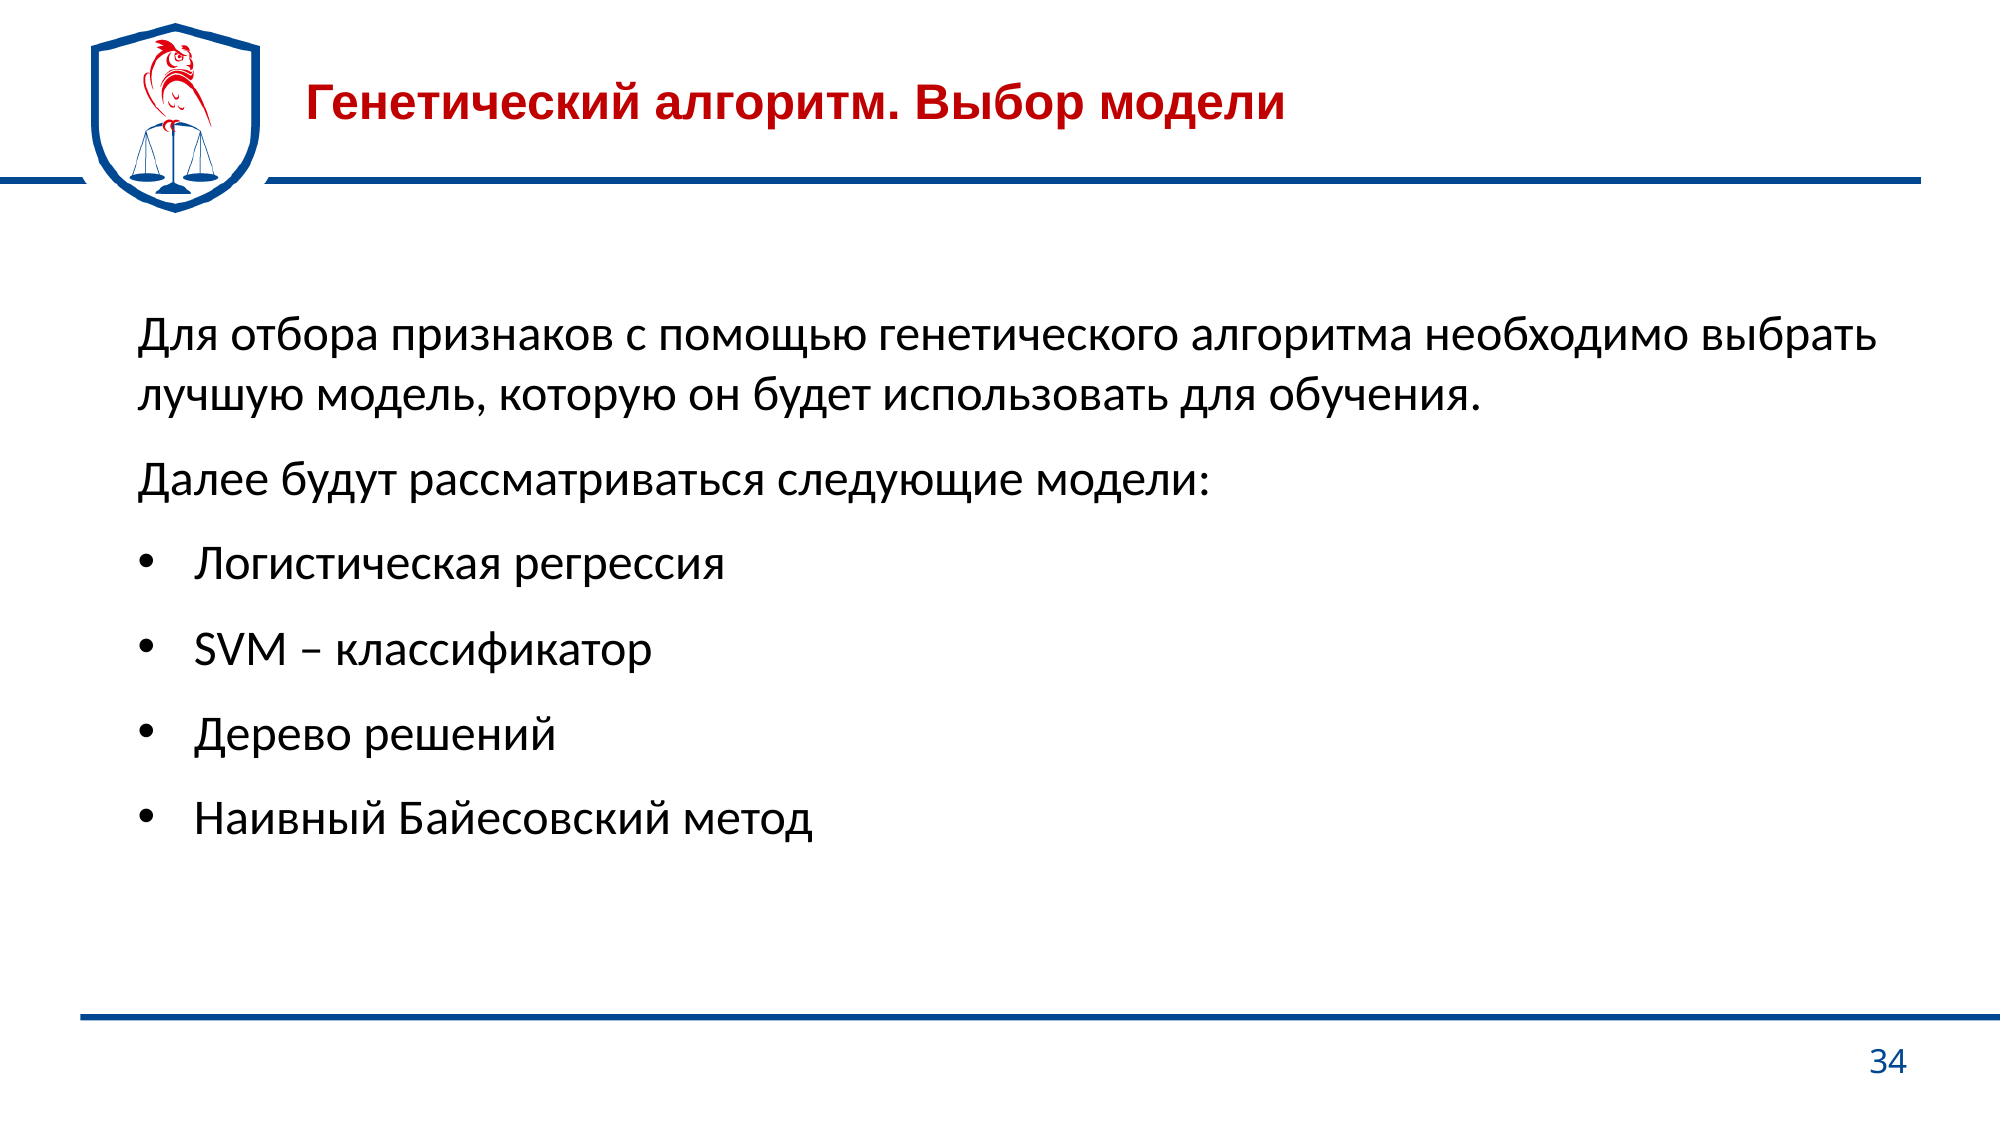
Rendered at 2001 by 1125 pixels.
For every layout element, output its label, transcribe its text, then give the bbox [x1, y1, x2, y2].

picture [80, 13, 270, 222]
title Генетический алгоритм. Выбор модели [303, 67, 1725, 258]
list Для отбора признаков с помощью генетического алгоритма необходимо выбрать лучшую модель, которую он будет использовать для обучения. Далее будут рассматриваться следующие модели: Логистическая регрессия SVM – классификатор Дерево решений Наивный Байесовский метод [137, 299, 1913, 851]
slide_number 34 [1863, 1046, 1913, 1088]
